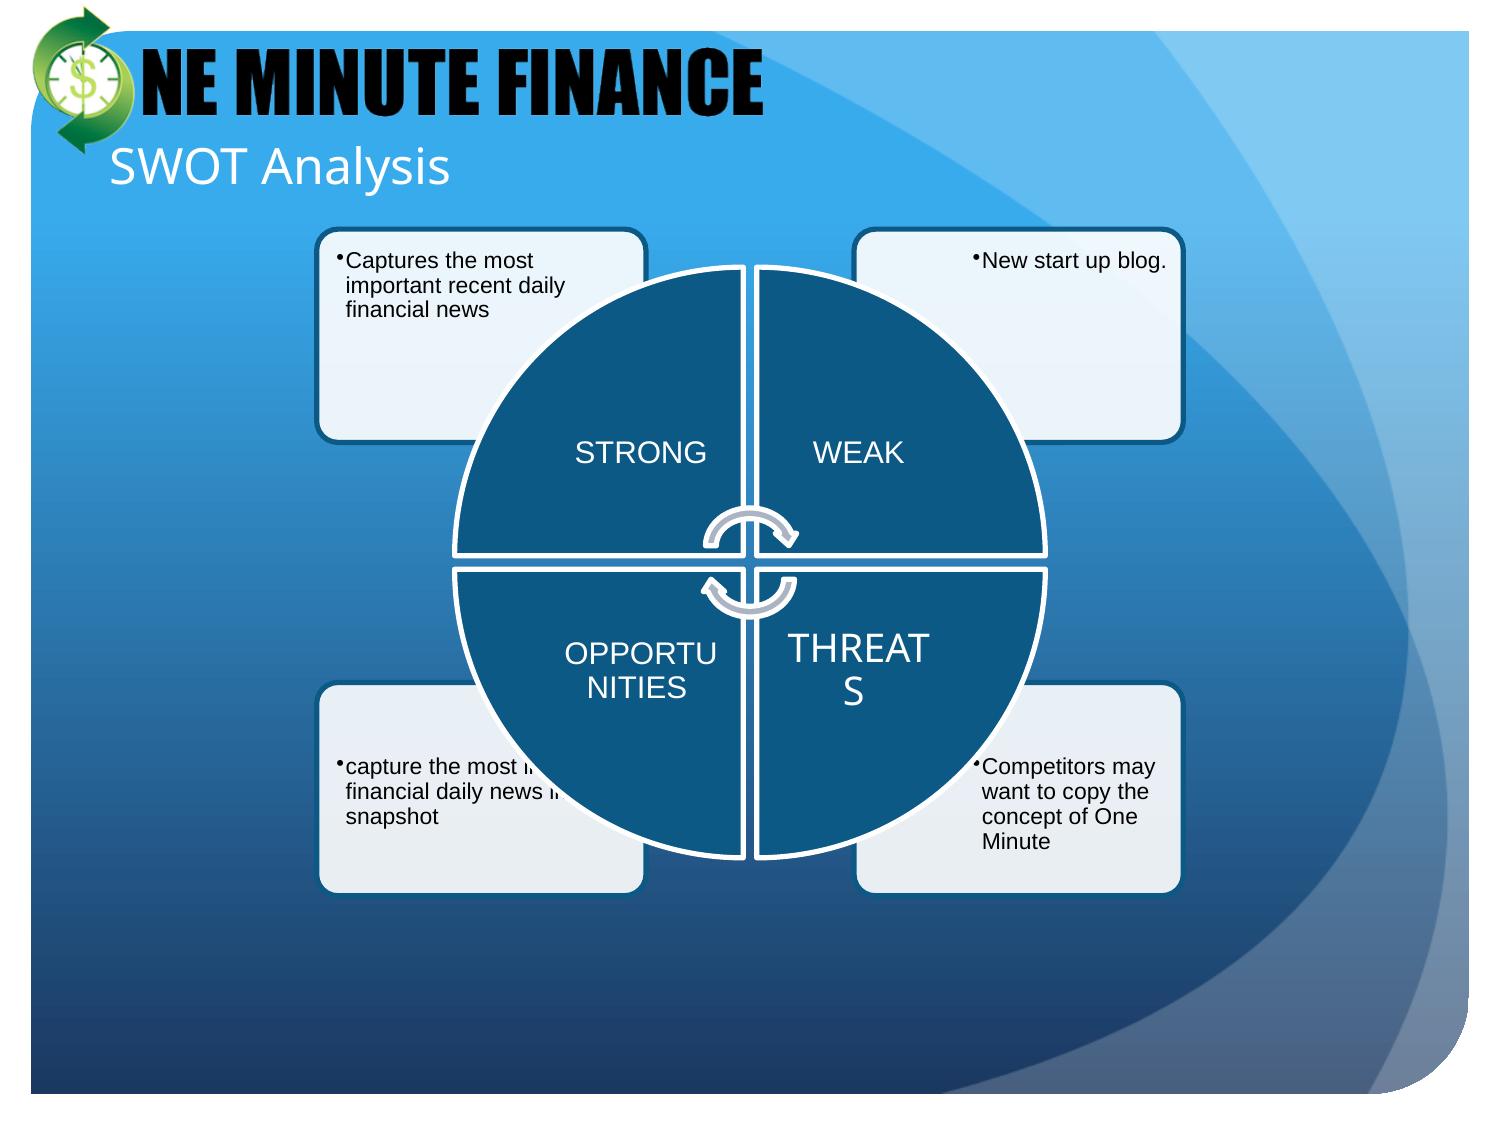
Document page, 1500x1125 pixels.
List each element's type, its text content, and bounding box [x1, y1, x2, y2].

picture [24, 0, 1473, 1094]
text_box SWOT Analysis [94, 127, 795, 202]
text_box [249, 228, 1251, 897]
